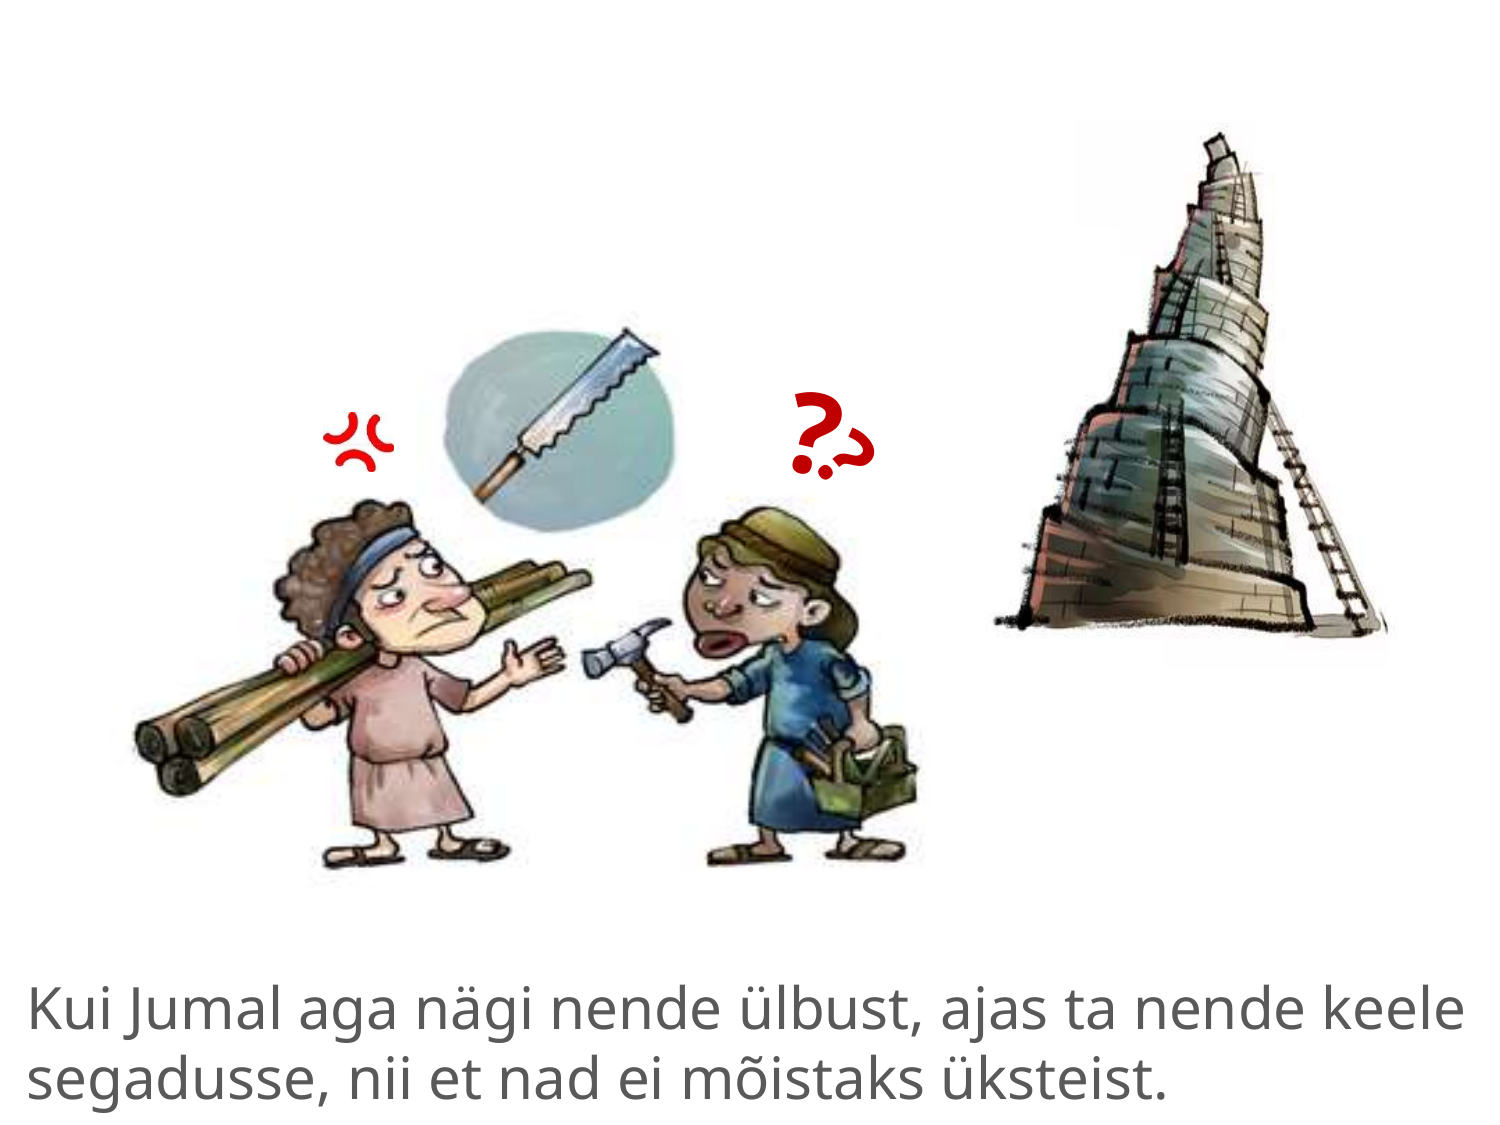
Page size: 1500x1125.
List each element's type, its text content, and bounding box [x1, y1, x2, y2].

picture [29, 77, 963, 953]
text_box Kui Jumal aga nägi nende ülbust, ajas ta nende keele segadusse, nii et nad ei mõistaks üksteist. [11, 964, 1498, 1119]
picture [985, 66, 1424, 670]
